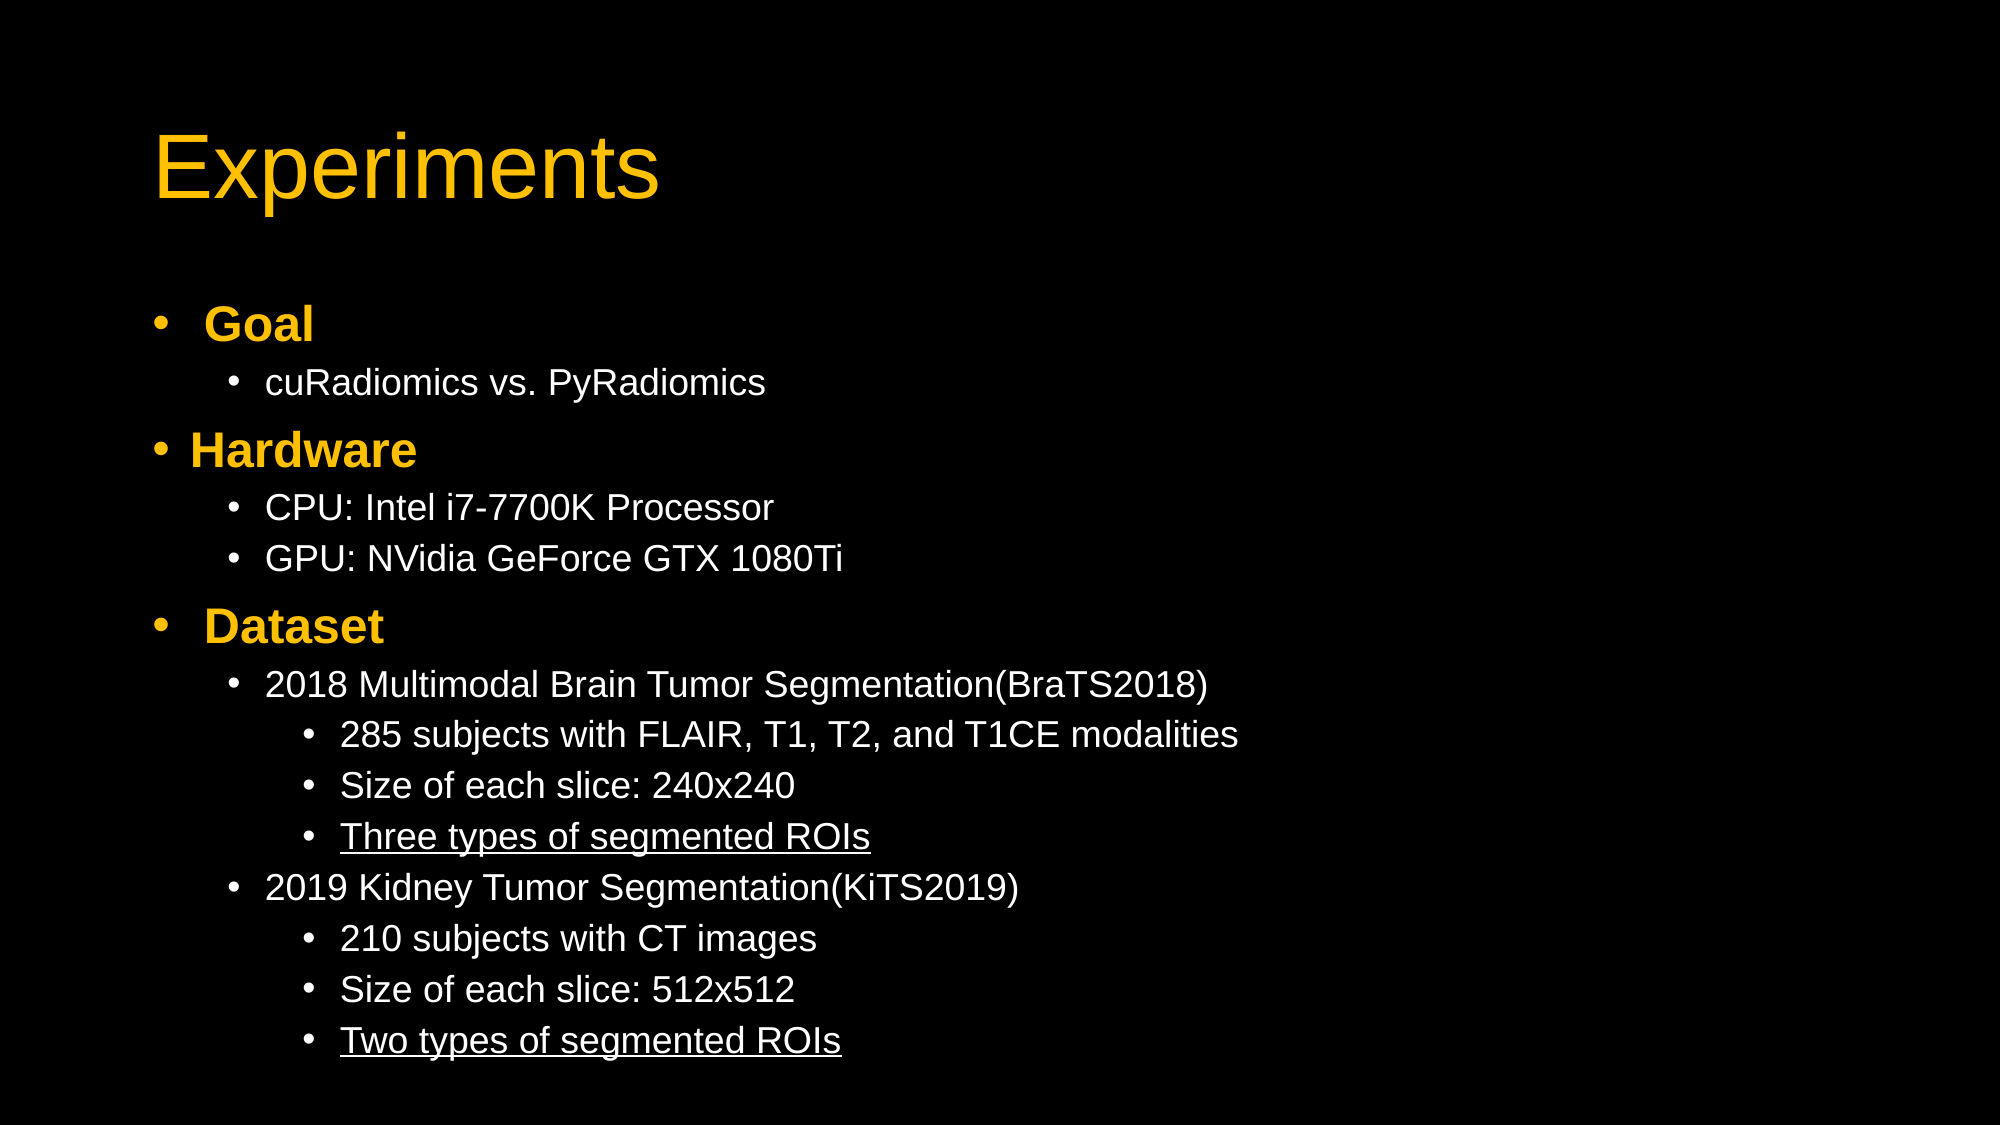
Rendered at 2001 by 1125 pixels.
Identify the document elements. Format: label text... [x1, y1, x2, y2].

list Goal cuRadiomics vs. PyRadiomics Hardware CPU: Intel i7-7700K Processor GPU: NVidia GeForce GTX 1080Ti Dataset 2018 Multimodal Brain Tumor Segmentation(BraTS2018) 285 subjects with FLAIR, T1, T2, and T1CE modalities Size of each slice: 240x240 Three types of segmented ROIs 2019 Kidney Tumor Segmentation(KiTS2019) 210 subjects with CT images Size of each slice: 512x512 Two types of segmented ROIs [137, 224, 1940, 1109]
title Experiments [137, 59, 1863, 224]
